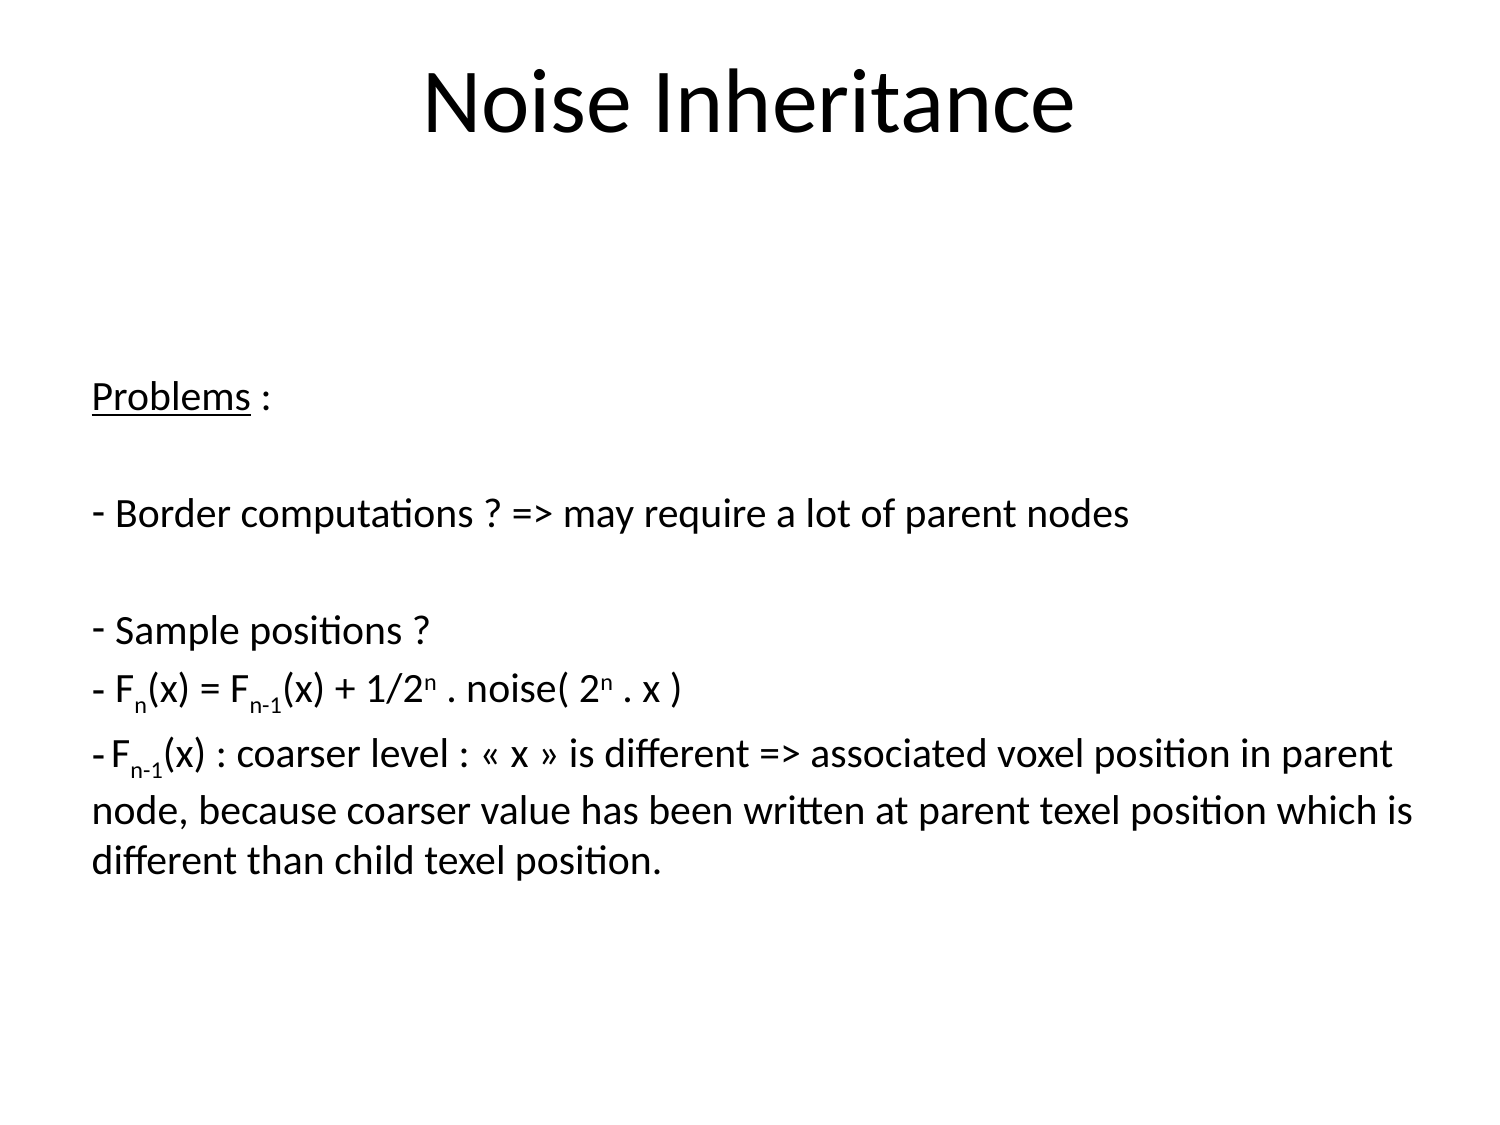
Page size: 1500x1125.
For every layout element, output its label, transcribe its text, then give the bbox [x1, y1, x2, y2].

title Noise Inheritance [112, 30, 1388, 161]
subtitle Problems : Border computations ? => may require a lot of parent nodes Sample positions ? Fn(x) = Fn-1(x) + 1/2n . noise( 2n . x ) Fn-1(x) : coarser level : « x » is different => associated voxel position in parent node, because coarser value has been written at parent texel position which is different than child texel position. [76, 361, 1447, 882]
